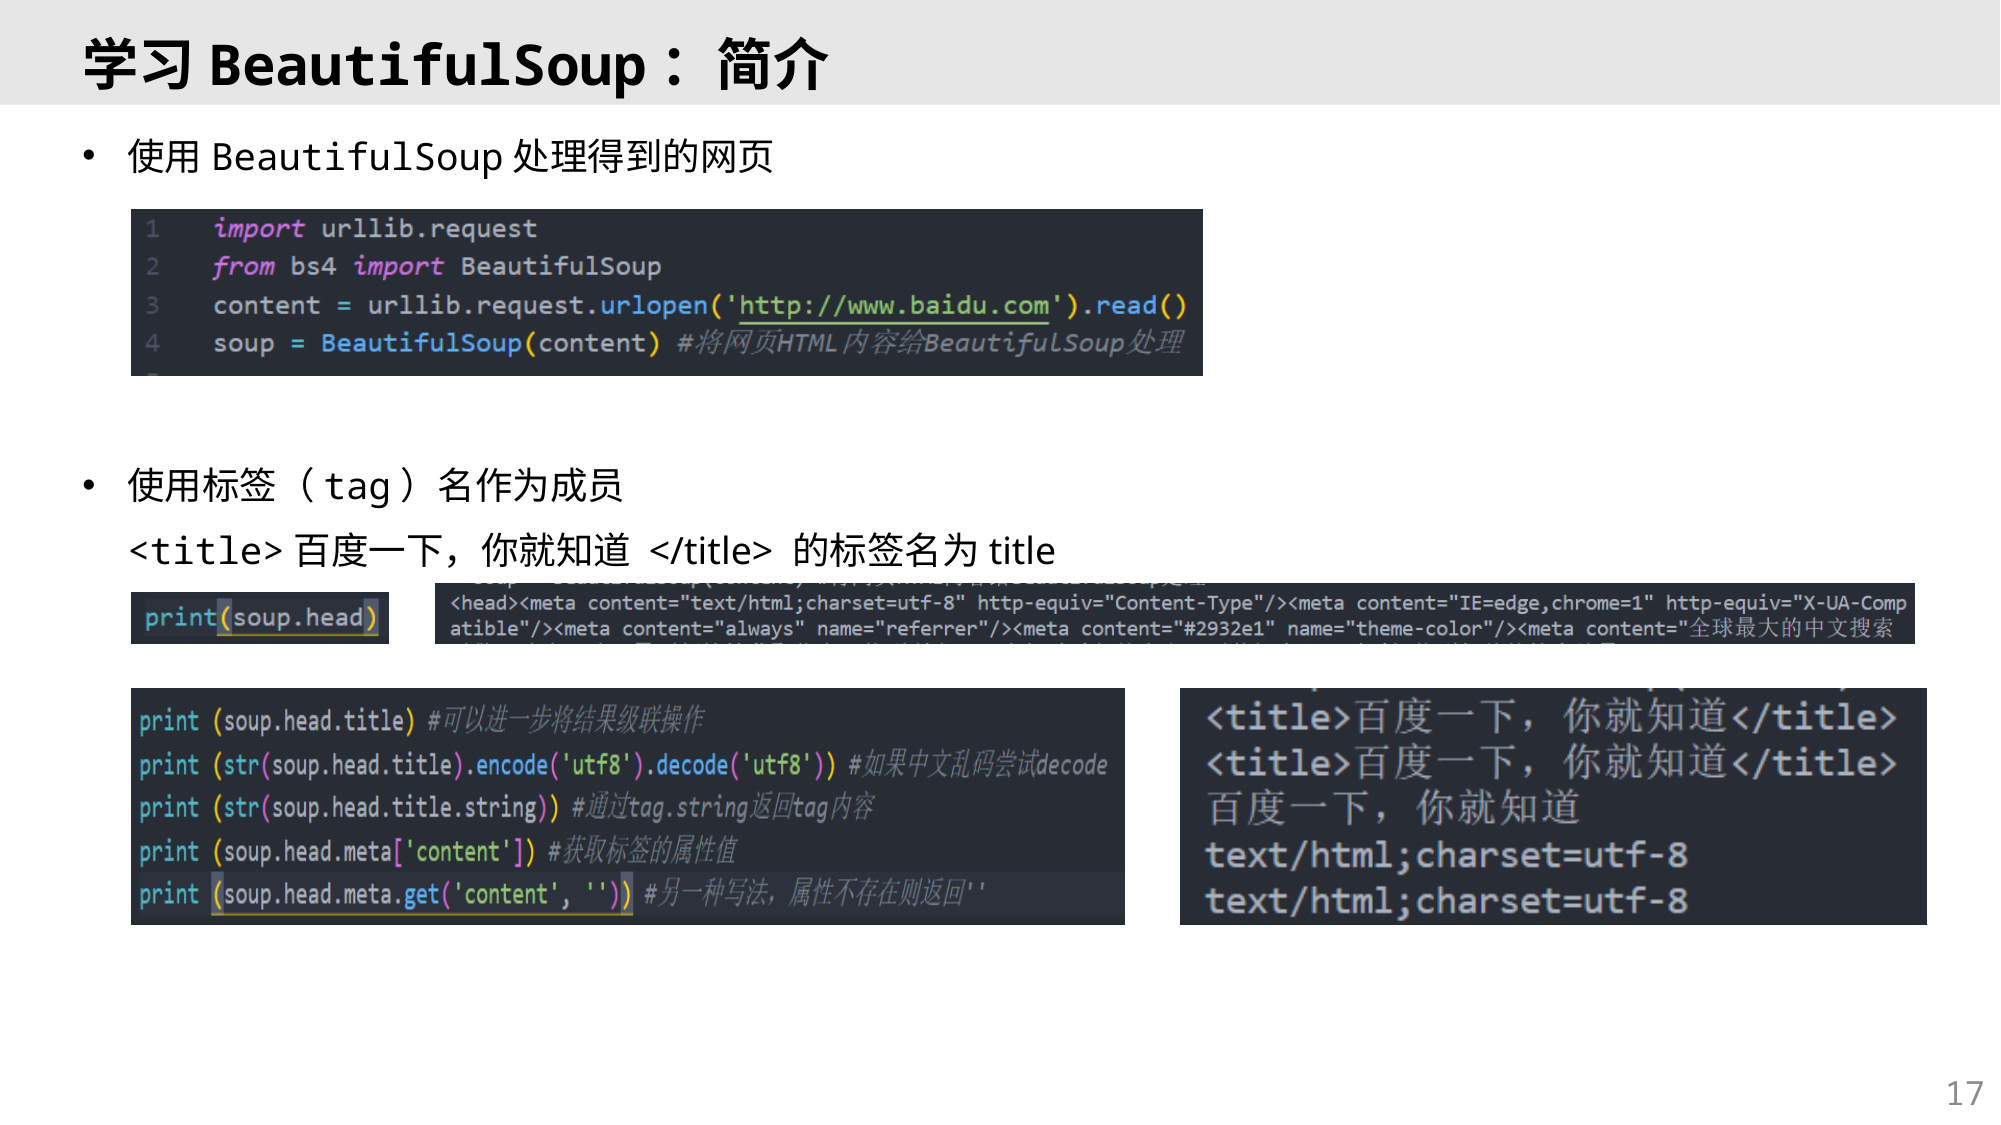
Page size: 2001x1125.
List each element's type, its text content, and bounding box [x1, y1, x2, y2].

picture [131, 592, 389, 644]
picture [1180, 688, 1927, 925]
title 学习BeautifulSoup：简介 [67, 16, 1945, 119]
list 使用BeautifulSoup处理得到的网页 使用标签（tag）名作为成员 <title>百度一下，你就知道 </title> 的标签名为title [67, 125, 1945, 1103]
slide_number 17 [1550, 1065, 2000, 1125]
picture [131, 209, 1203, 376]
picture [435, 583, 1915, 644]
picture [131, 688, 1125, 925]
